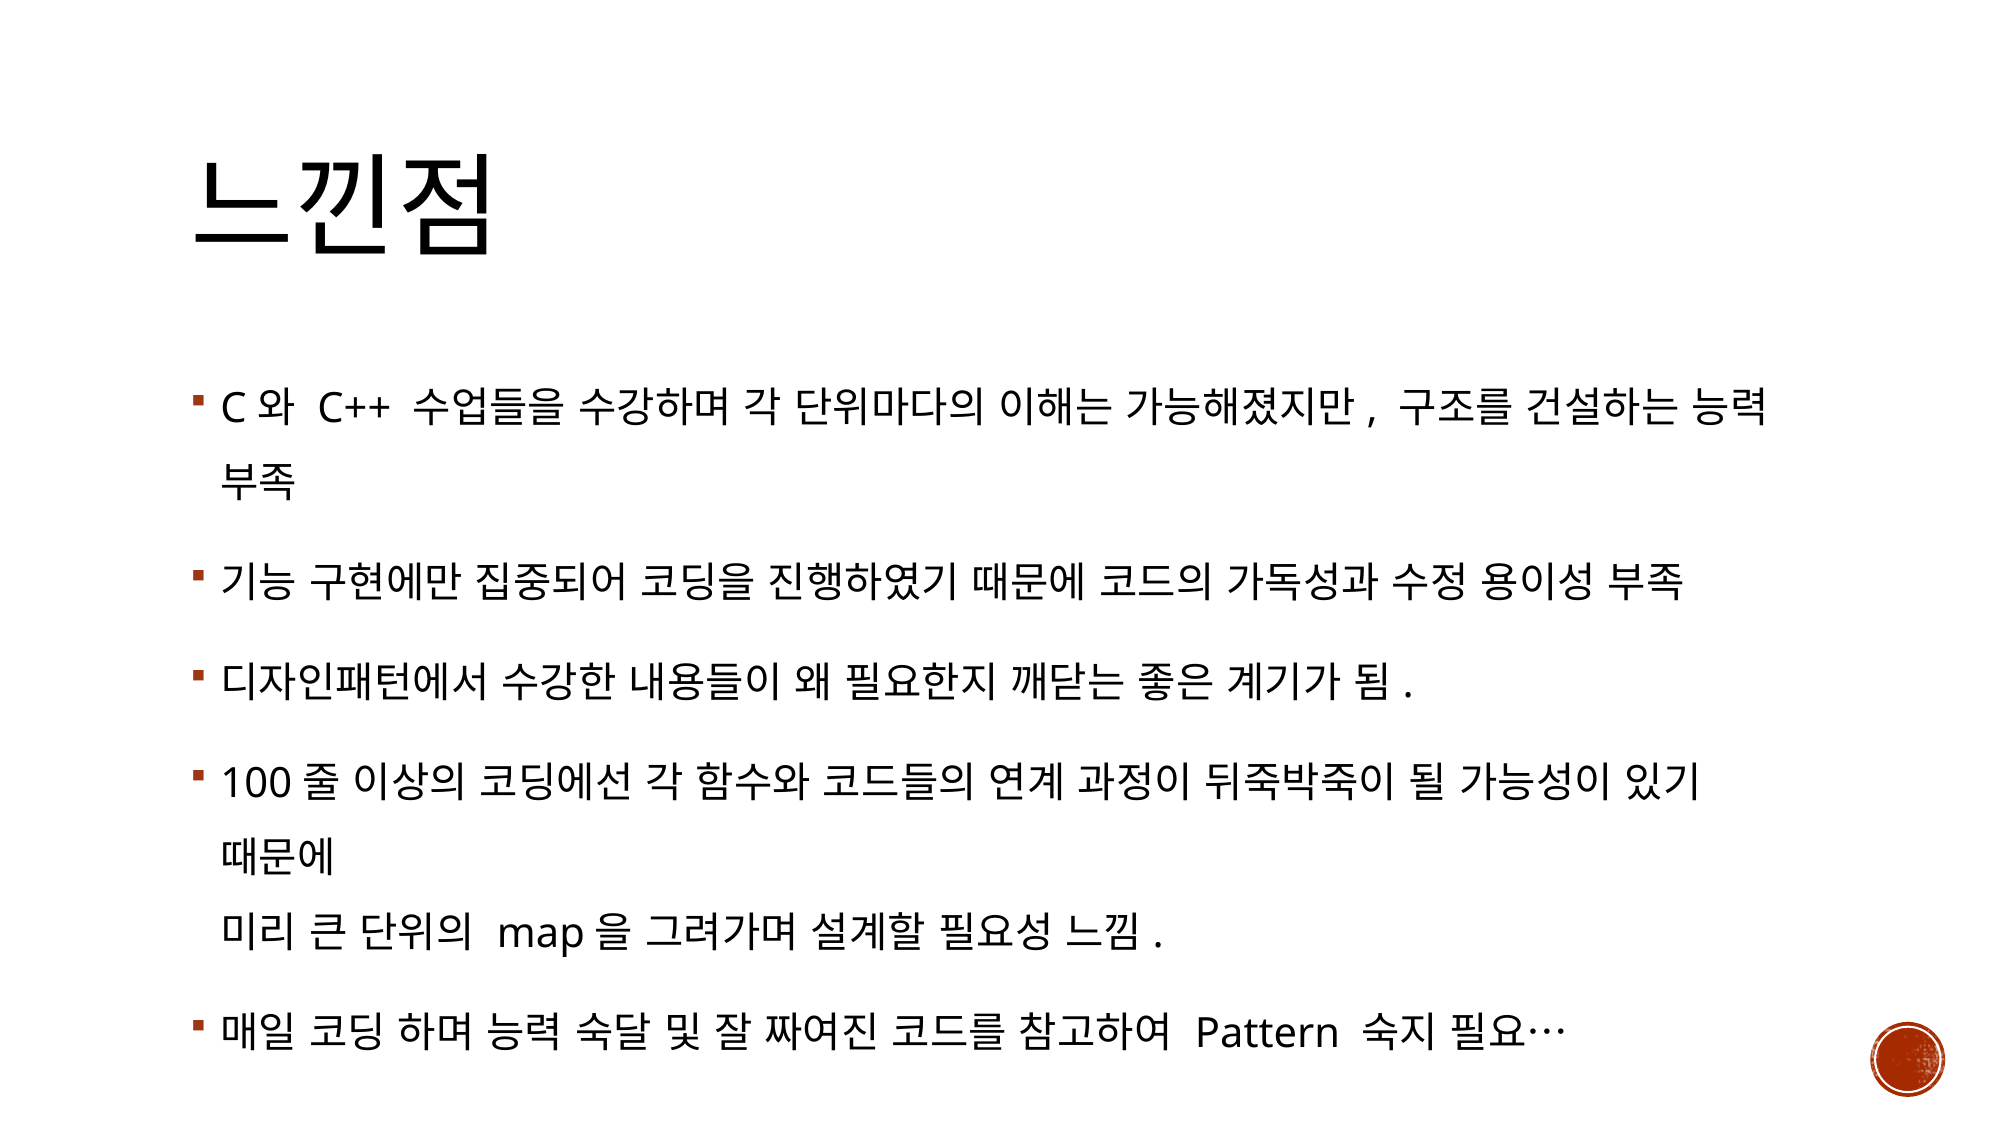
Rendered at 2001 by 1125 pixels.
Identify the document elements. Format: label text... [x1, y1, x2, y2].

list C와 C++ 수업들을 수강하며 각 단위마다의 이해는 가능해졌지만, 구조를 건설하는 능력 부족 기능 구현에만 집중되어 코딩을 진행하였기 때문에 코드의 가독성과 수정 용이성 부족 디자인패턴에서 수강한 내용들이 왜 필요한지 깨닫는 좋은 계기가 됨. 100줄 이상의 코딩에선 각 함수와 코드들의 연계 과정이 뒤죽박죽이 될 가능성이 있기 때문에 미리 큰 단위의 map을 그려가며 설계할 필요성 느낌. 매일 코딩 하며 능력 숙달 및 잘 짜여진 코드를 참고하여 Pattern 숙지 필요… [175, 348, 1826, 1013]
title 느낀점 [175, 79, 1826, 344]
